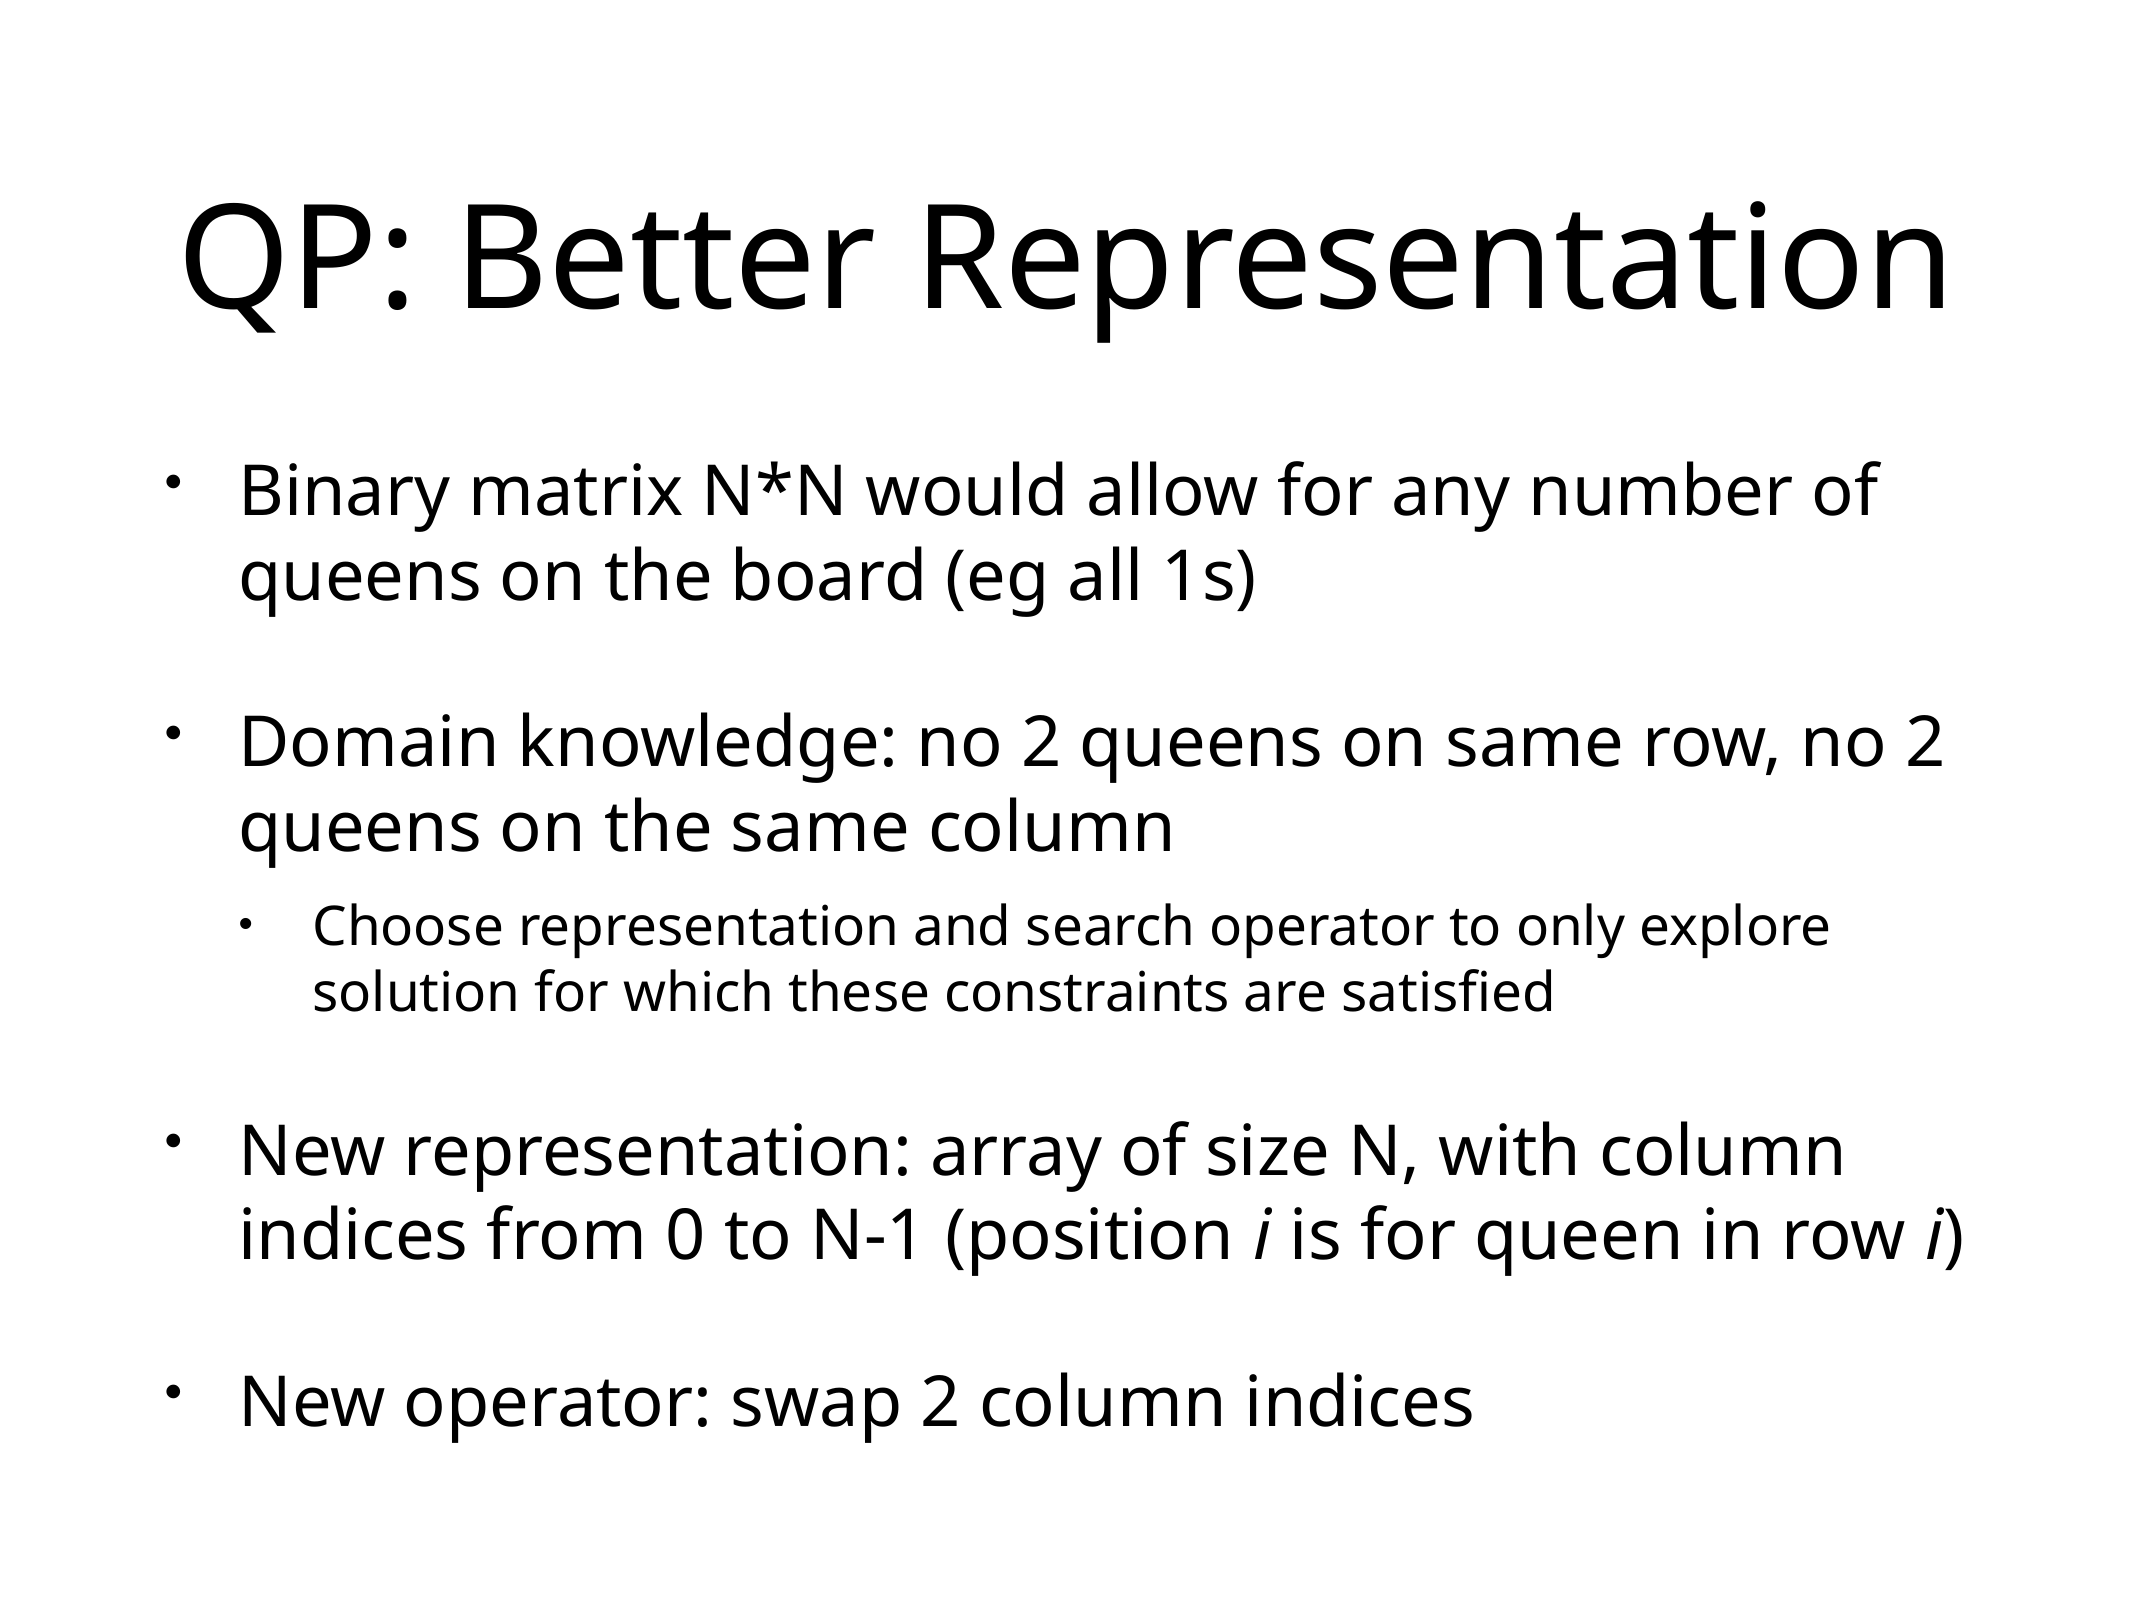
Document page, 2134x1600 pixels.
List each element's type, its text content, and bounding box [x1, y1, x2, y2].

title QP: Better Representation [155, 72, 1978, 426]
list Binary matrix N*N would allow for any number of queens on the board (eg all 1s) Domain knowledge: no 2 queens on same row, no 2 queens on the same column Choose representation and search operator to only explore solution for which these constraints are satisfied New representation: array of size N, with column indices from 0 to N-1 (position i is for queen in row i) New operator: swap 2 column indices [155, 426, 1978, 1459]
